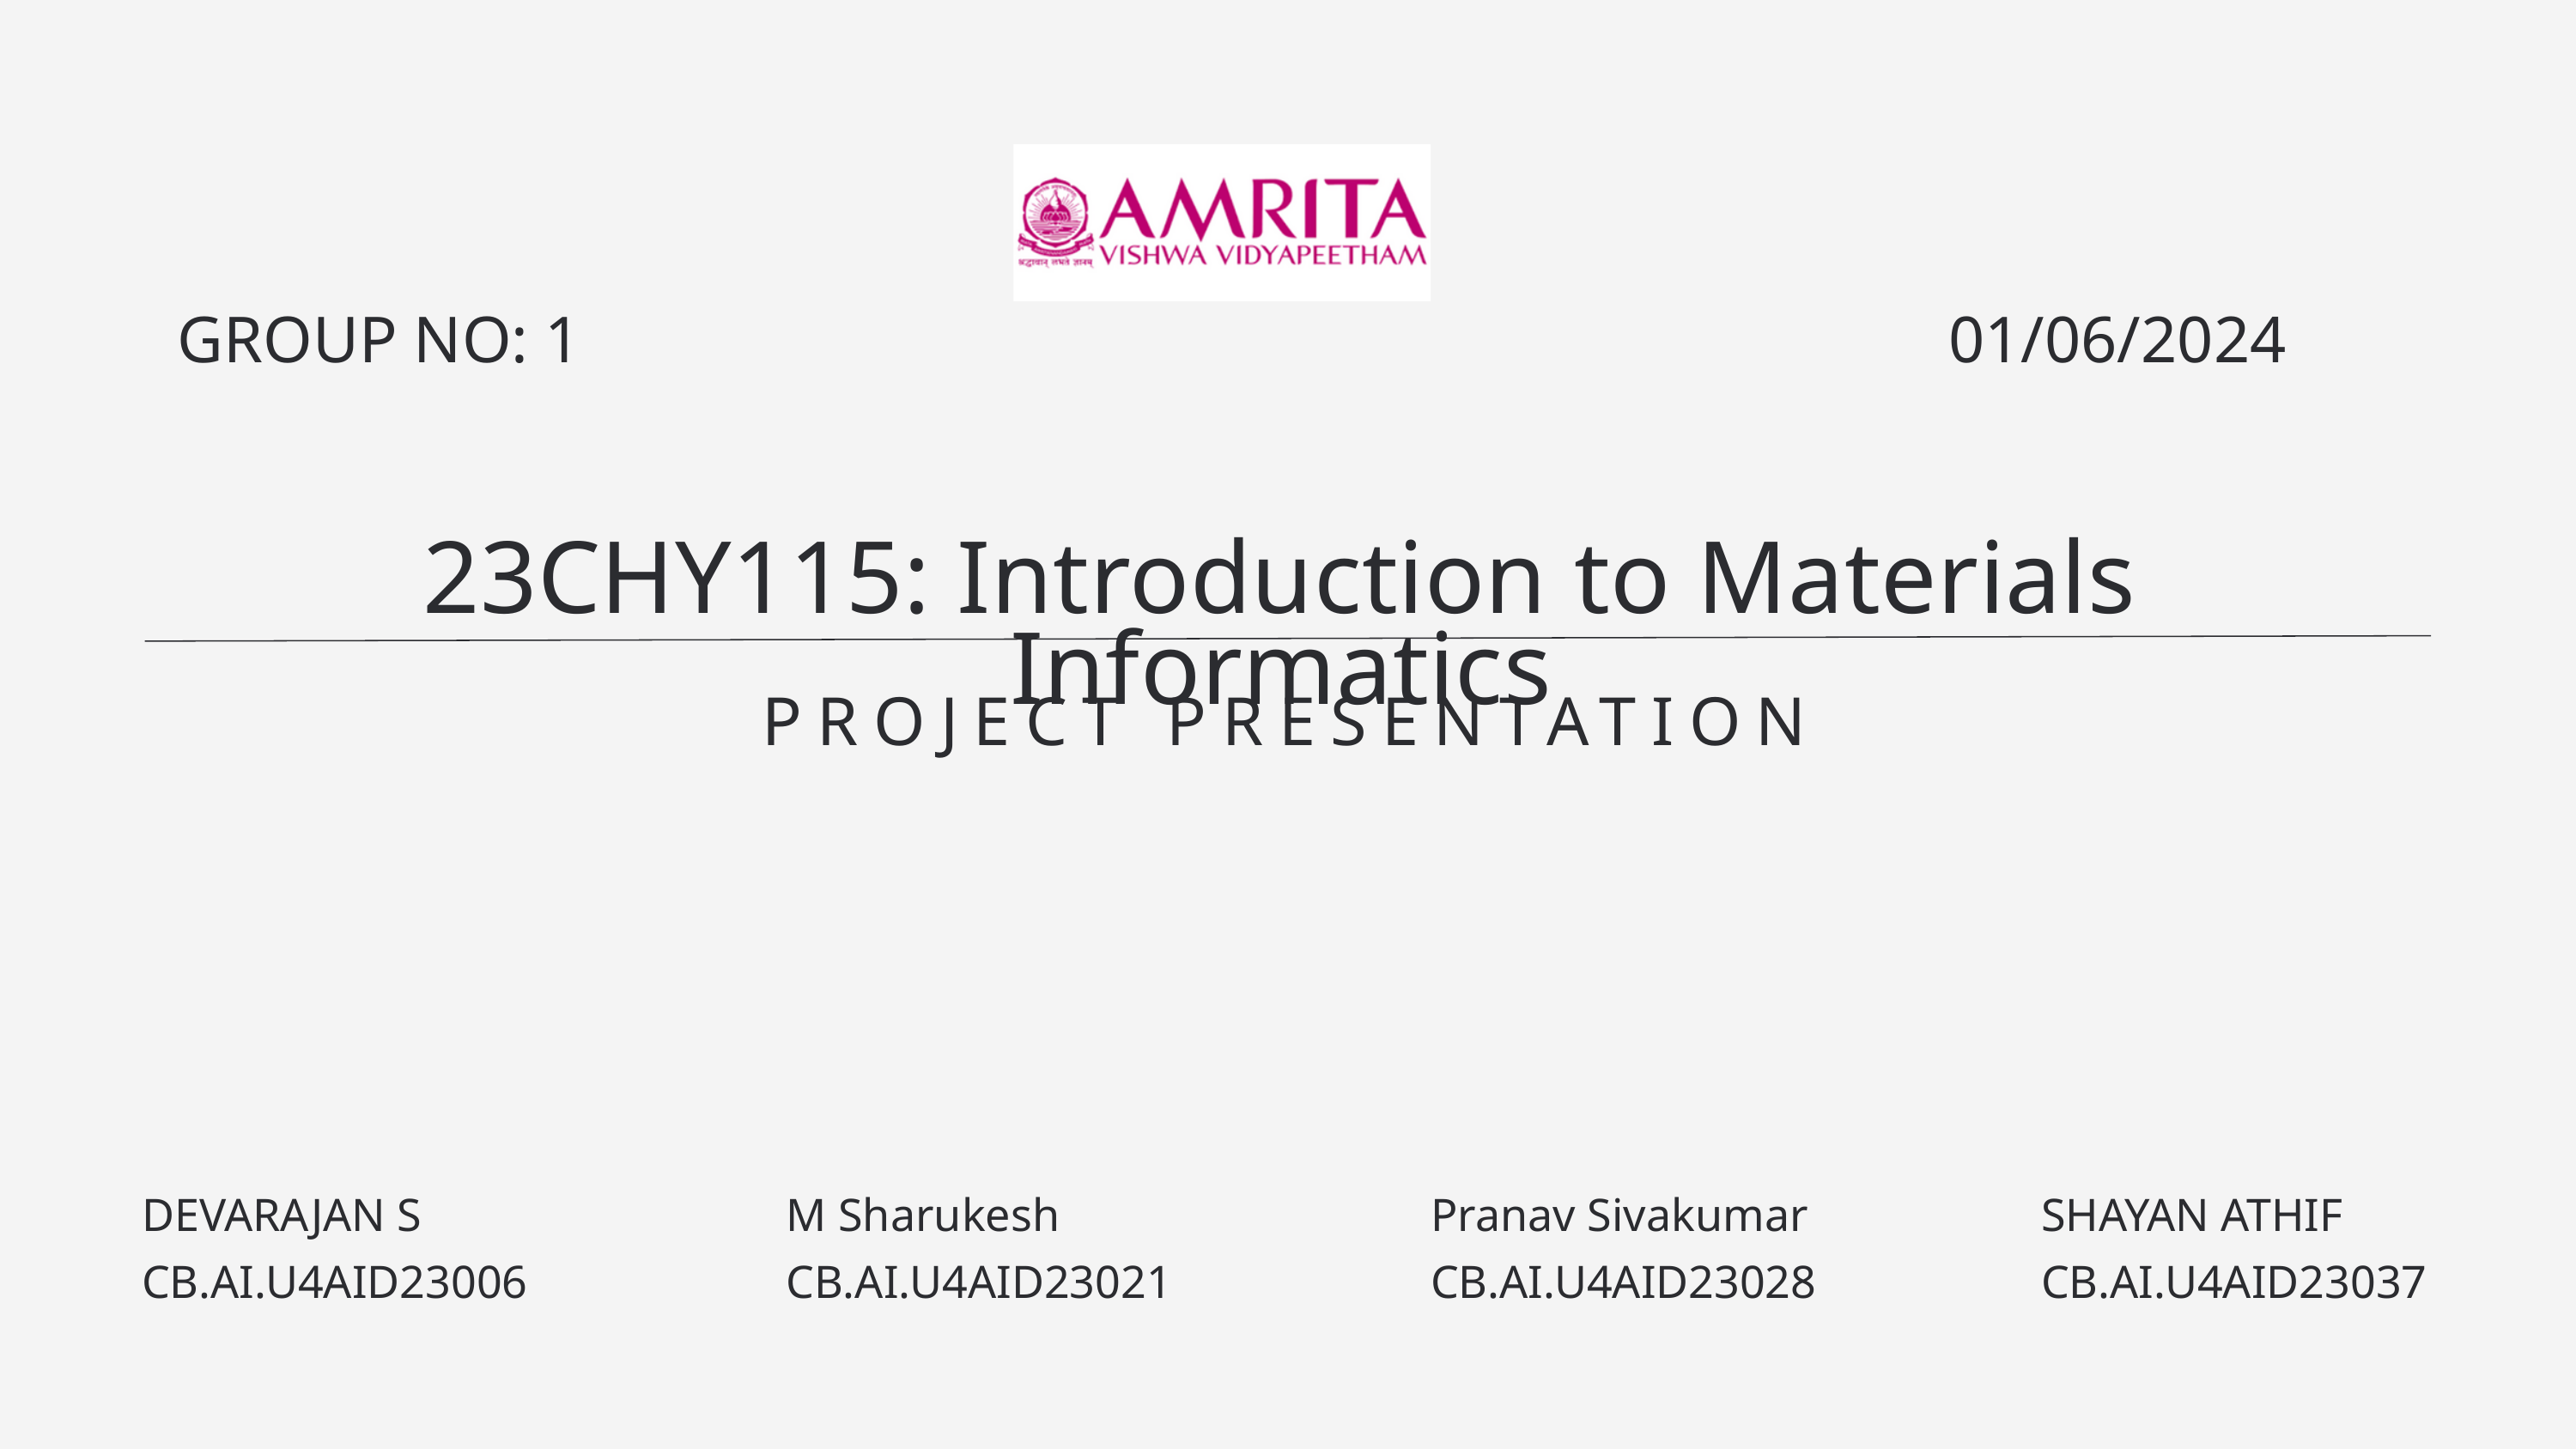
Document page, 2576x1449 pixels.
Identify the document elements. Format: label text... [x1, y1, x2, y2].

text_box M Sharukesh CB.AI.U4AID23021 [786, 1173, 1207, 1308]
text_box PROJECT PRESENTATION [142, 665, 2428, 759]
text_box Pranav Sivakumar CB.AI.U4AID23028 [1431, 1173, 1850, 1308]
text_box DEVARAJAN S CB.AI.U4AID23006 [142, 1173, 562, 1308]
text_box SHAYAN ATHIF CB.AI.U4AID23037 [2041, 1173, 2465, 1308]
text_box 23CHY115: Introduction to Materials Informatics [142, 543, 2421, 724]
text_box [1013, 144, 1431, 301]
text_box GROUP NO: 1 [177, 286, 694, 376]
text_box 01/06/2024 [1948, 286, 2465, 376]
